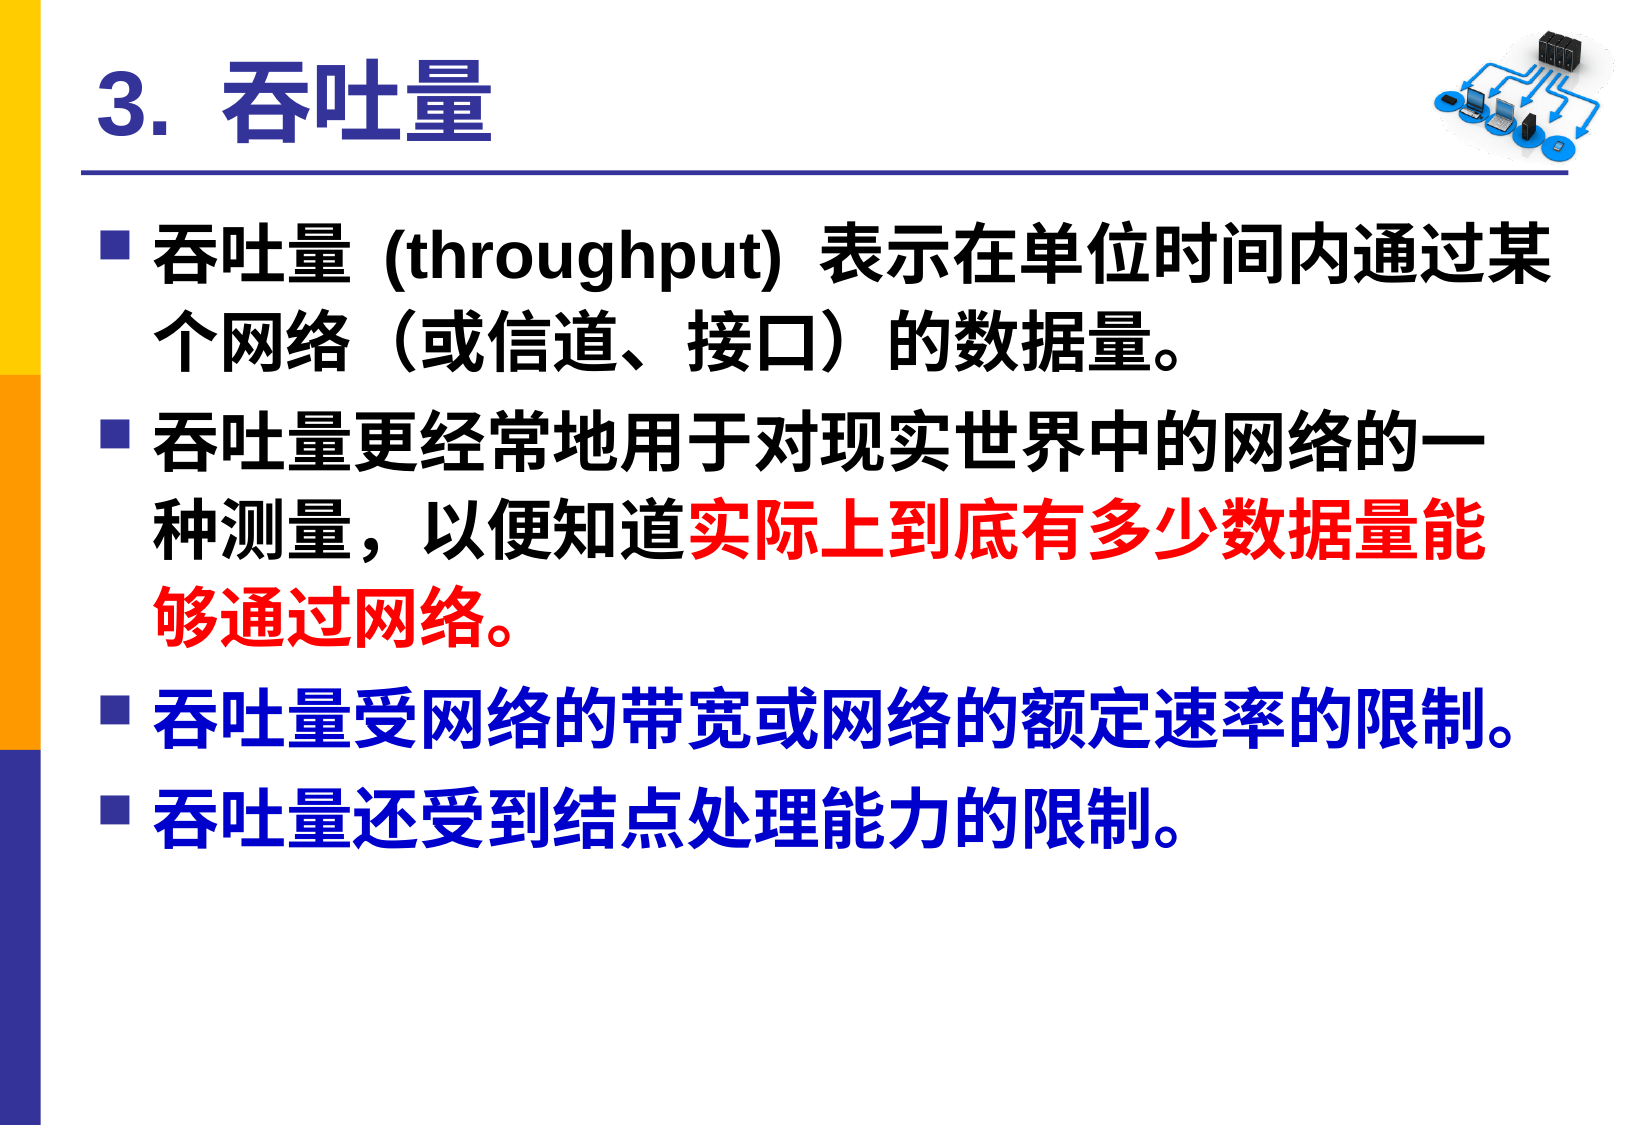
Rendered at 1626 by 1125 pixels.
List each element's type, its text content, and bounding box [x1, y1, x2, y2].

title 3. 吞吐量 [81, 30, 1569, 161]
picture [1431, 30, 1616, 165]
list 吞吐量 (throughput) 表示在单位时间内通过某个网络（或信道、接口）的数据量。 吞吐量更经常地用于对现实世界中的网络的一种测量，以便知道实际上到底有多少数据量能够通过网络。 吞吐量受网络的带宽或网络的额定速率的限制。 吞吐量还受到结点处理能力的限制。 [81, 196, 1569, 1006]
